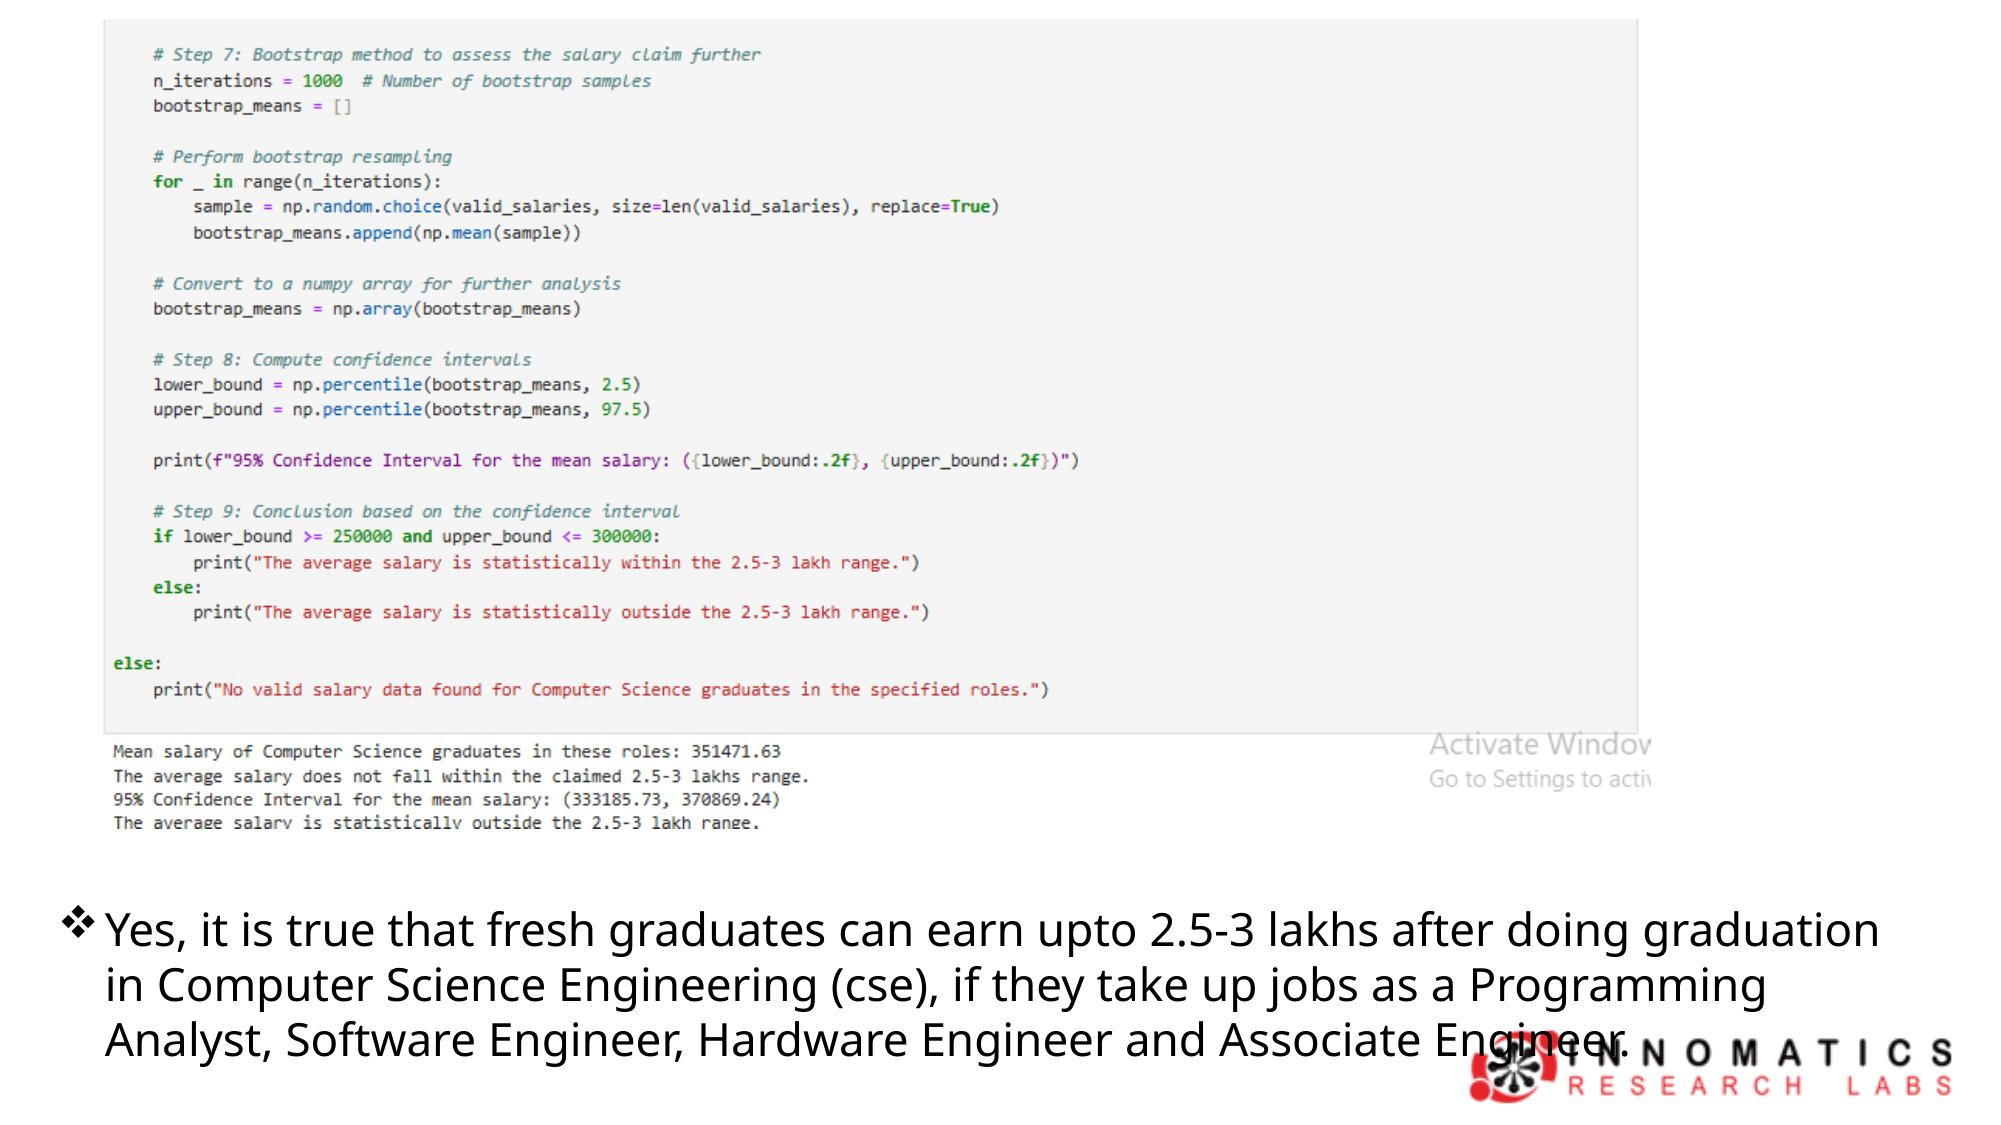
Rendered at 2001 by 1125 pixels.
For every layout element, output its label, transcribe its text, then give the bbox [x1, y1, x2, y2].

picture [1445, 1014, 1975, 1125]
text_box Yes, it is true that fresh graduates can earn upto 2.5-3 lakhs after doing graduation in Computer Science Engineering (cse), if they take up jobs as a Programming Analyst, Software Engineer, Hardware Engineer and Associate Engineer. [43, 893, 1945, 1073]
picture [0, 18, 1652, 829]
